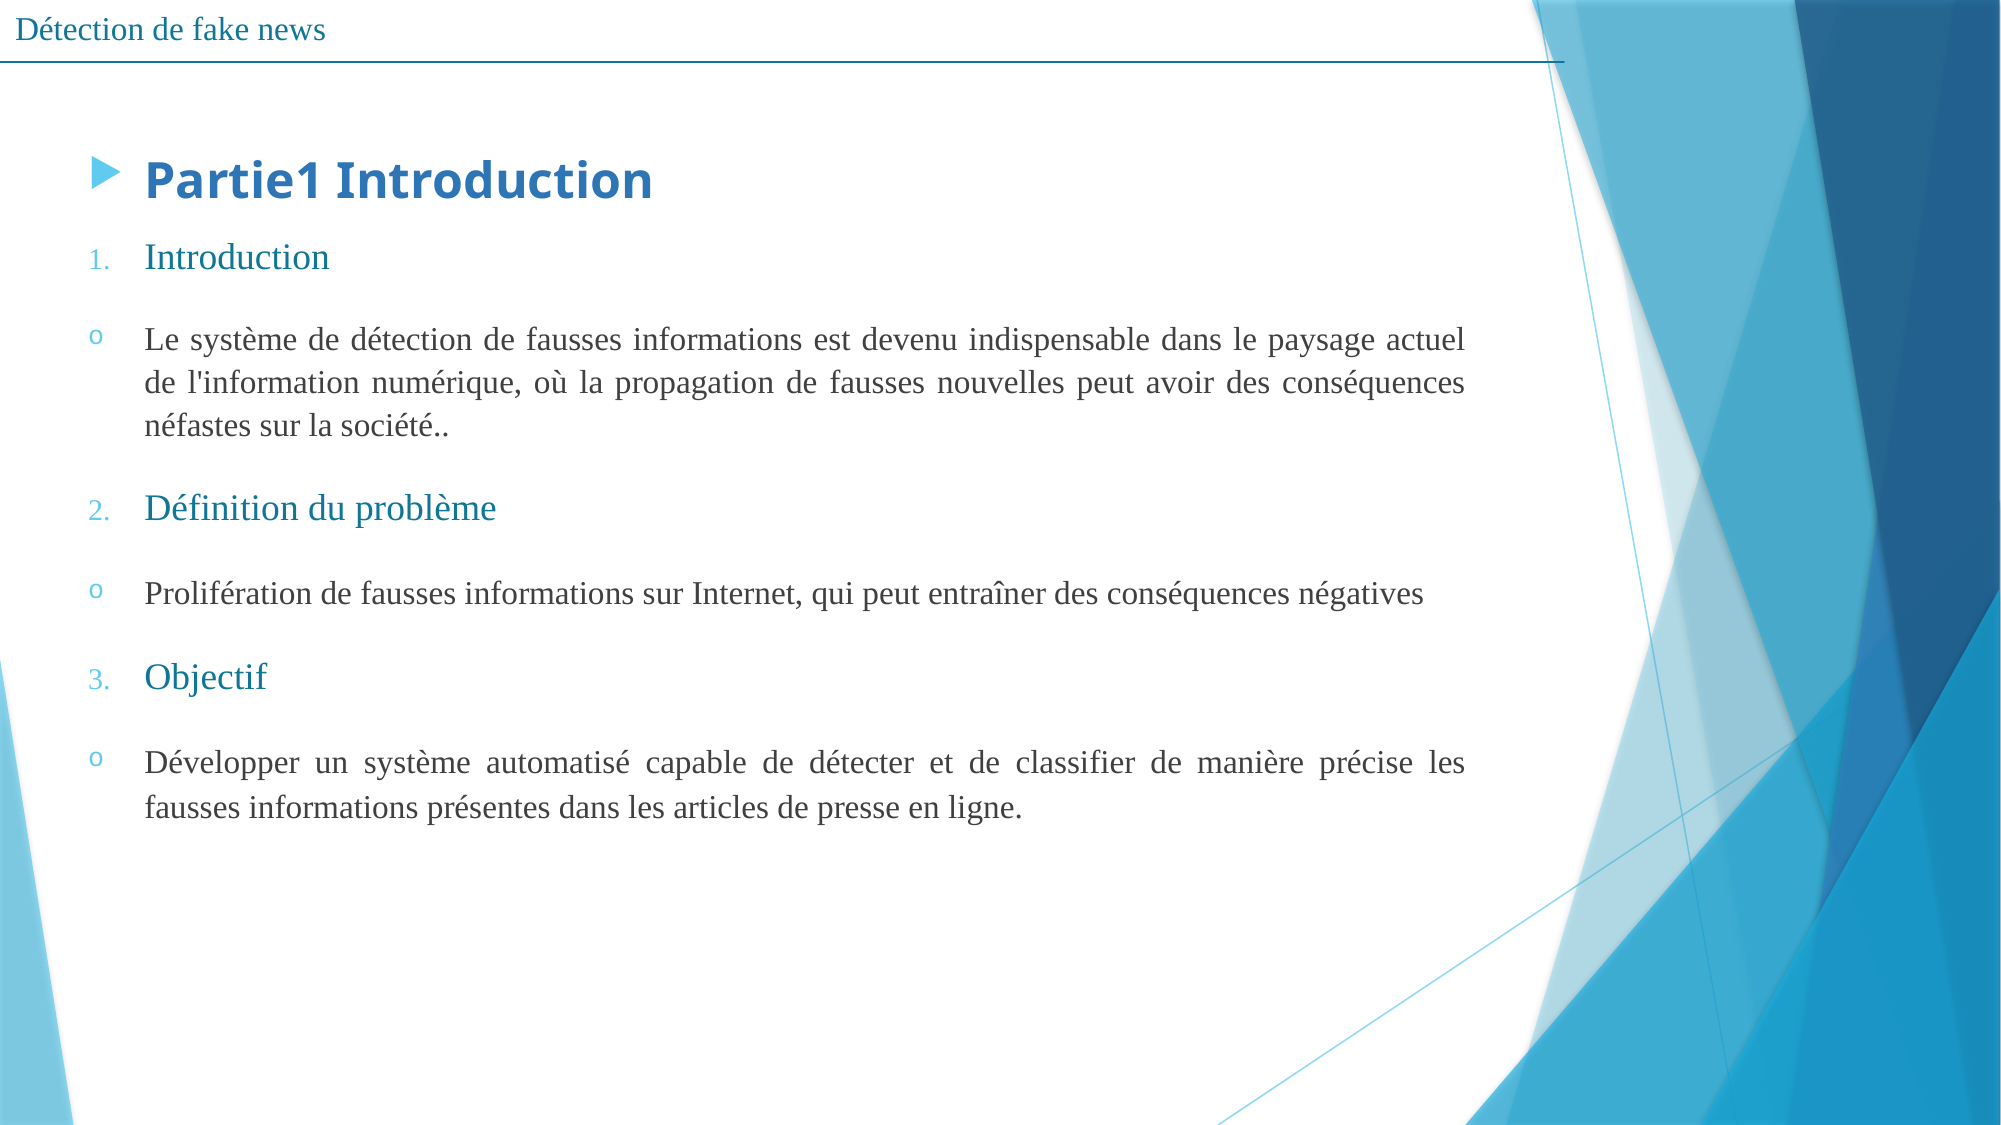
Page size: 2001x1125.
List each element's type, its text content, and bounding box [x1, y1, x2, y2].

list Partie1 Introduction Introduction Le système de détection de fausses informations est devenu indispensable dans le paysage actuel de l'information numérique, où la propagation de fausses nouvelles peut avoir des conséquences néfastes sur la société.. Définition du problème Prolifération de fausses informations sur Internet, qui peut entraîner des conséquences négatives Objectif Développer un système automatisé capable de détecter et de classifier de manière précise les fausses informations présentes dans les articles de presse en ligne. [73, 74, 1484, 1024]
title Détection de fake news [0, 0, 1411, 57]
